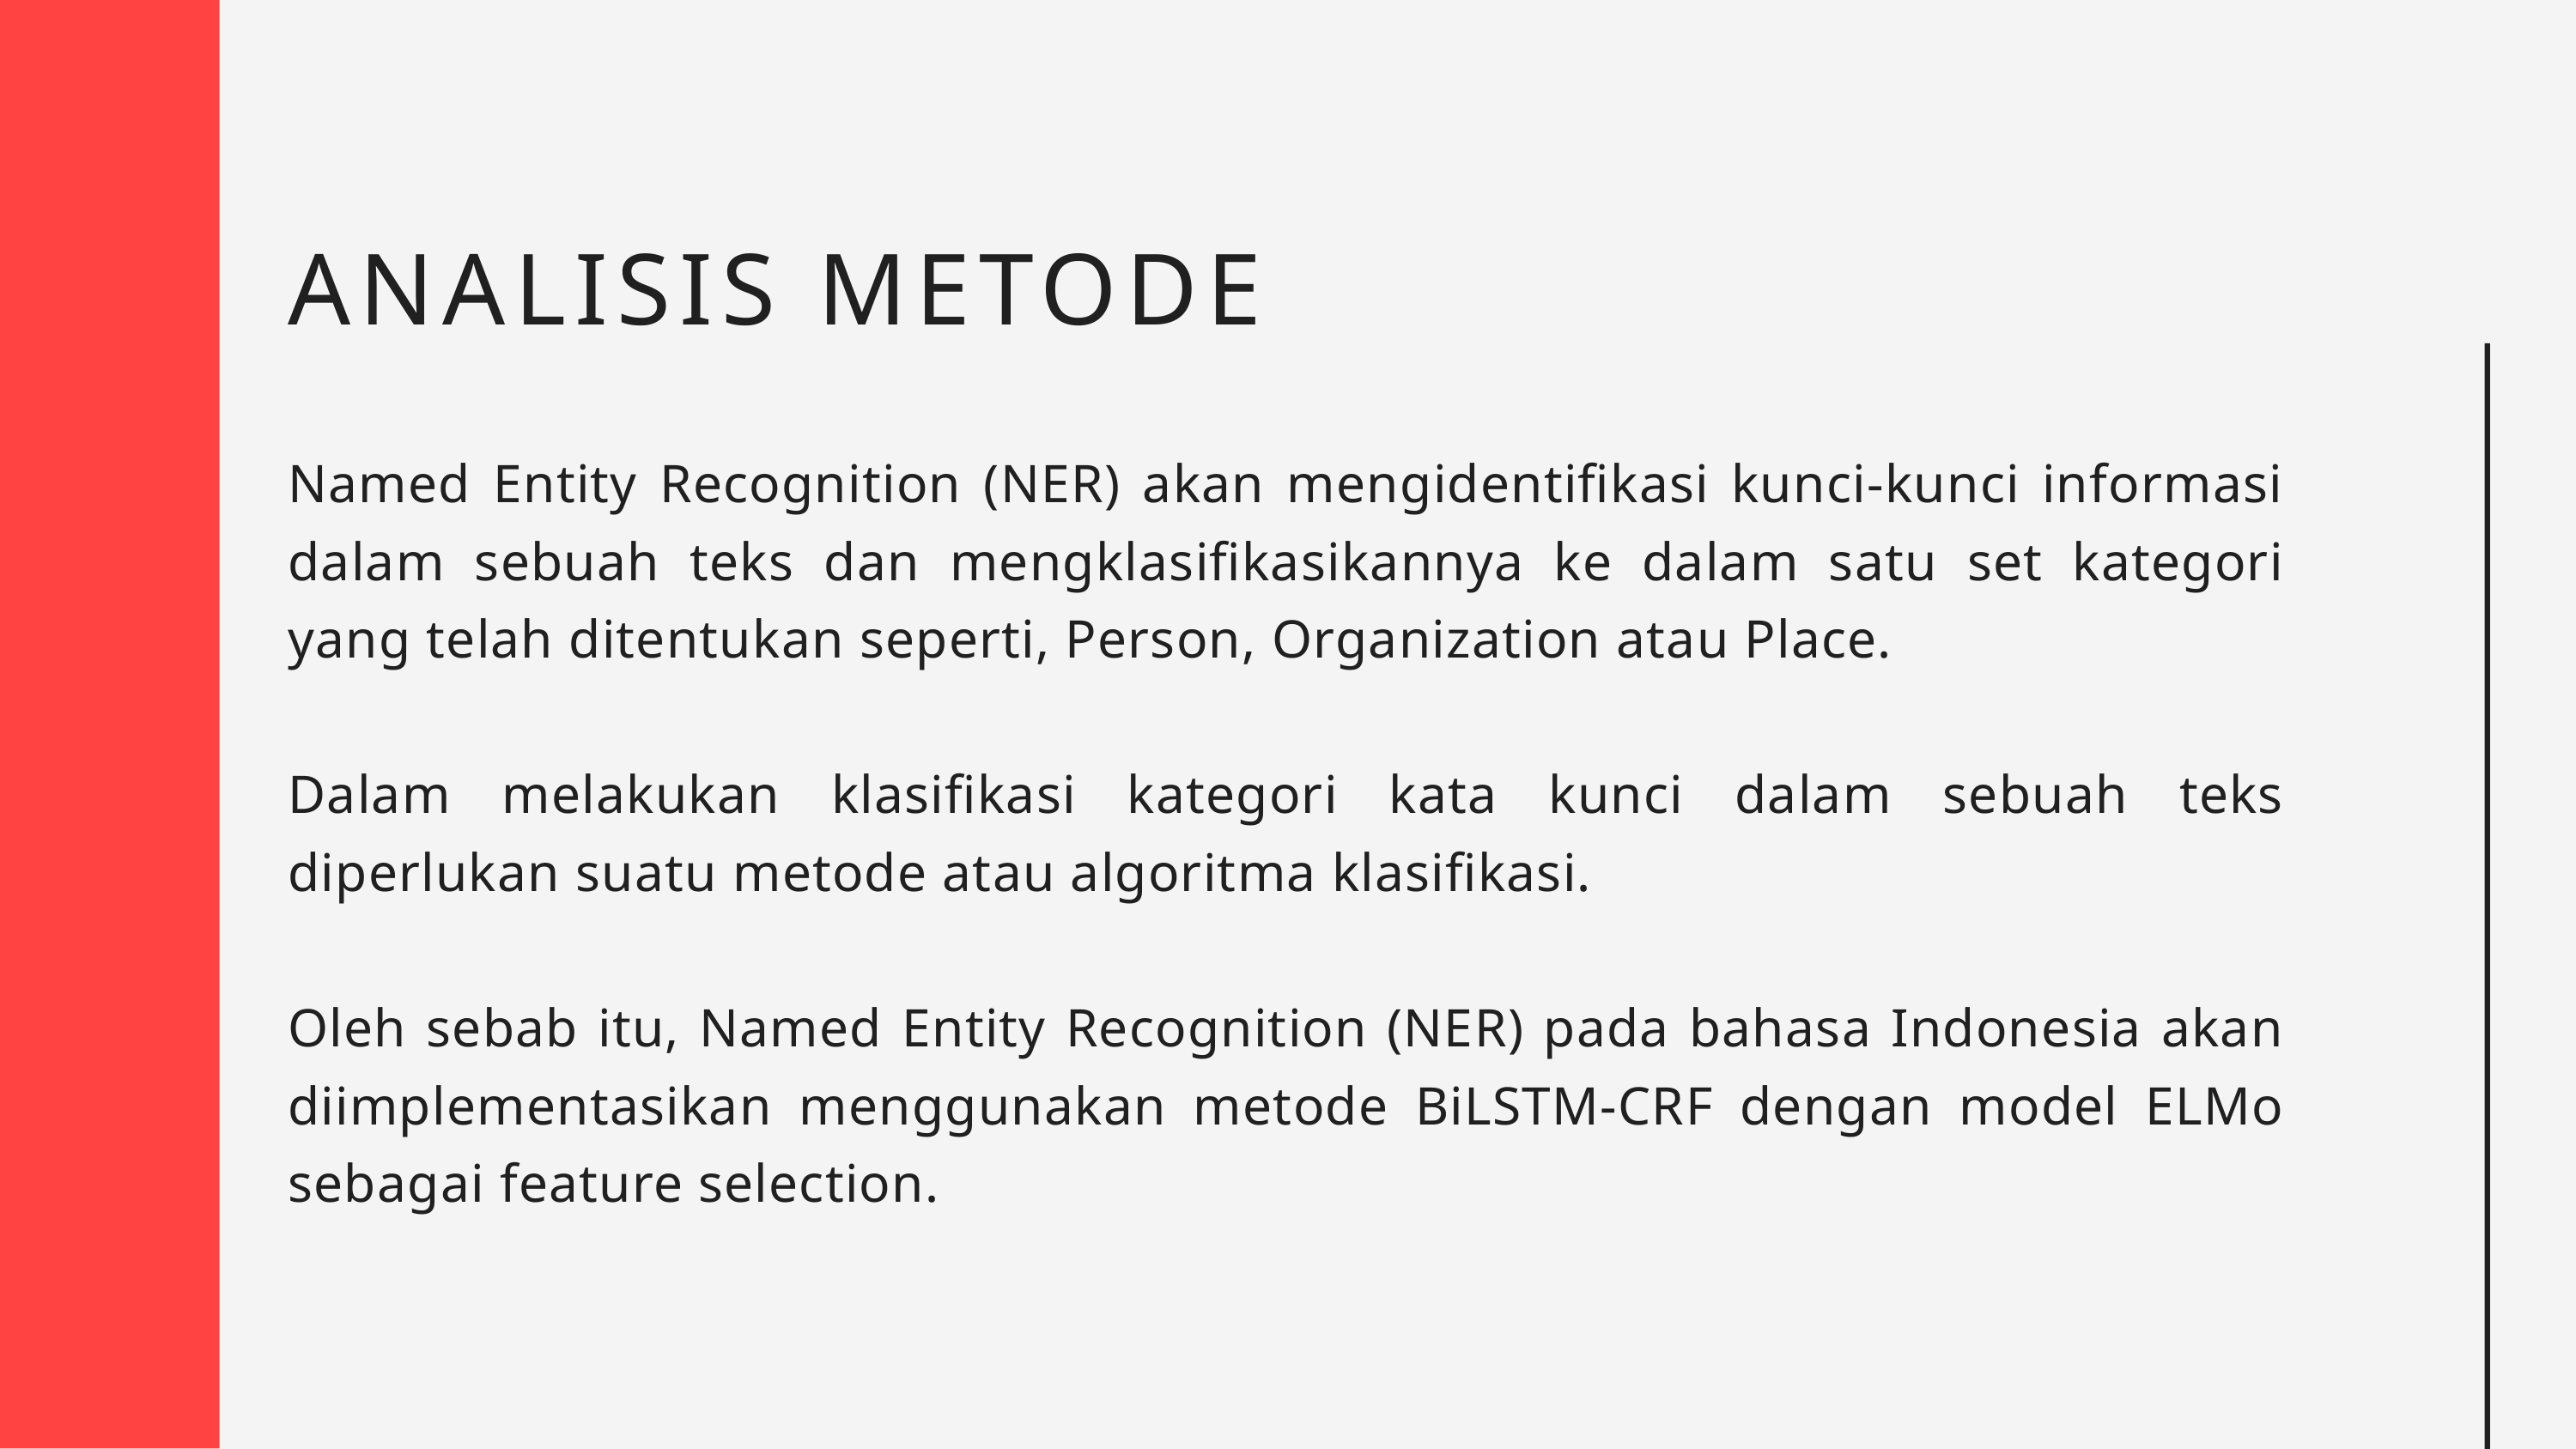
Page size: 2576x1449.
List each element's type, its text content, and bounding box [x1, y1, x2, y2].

text_box [0, 0, 220, 1449]
text_box [2484, 343, 2490, 1449]
text_box Named Entity Recognition (NER) akan mengidentifikasi kunci-kunci informasi dalam sebuah teks dan mengklasifikasikannya ke dalam satu set kategori yang telah ditentukan seperti, Person, Organization atau Place. Dalam melakukan klasifikasi kategori kata kunci dalam sebuah teks diperlukan suatu metode atau algoritma klasifikasi. Oleh sebab itu, Named Entity Recognition (NER) pada bahasa Indonesia akan diimplementasikan menggunakan metode BiLSTM-CRF dengan model ELMo sebagai feature selection. [288, 434, 2288, 1213]
text_box ANALISIS METODE [288, 221, 2043, 344]
